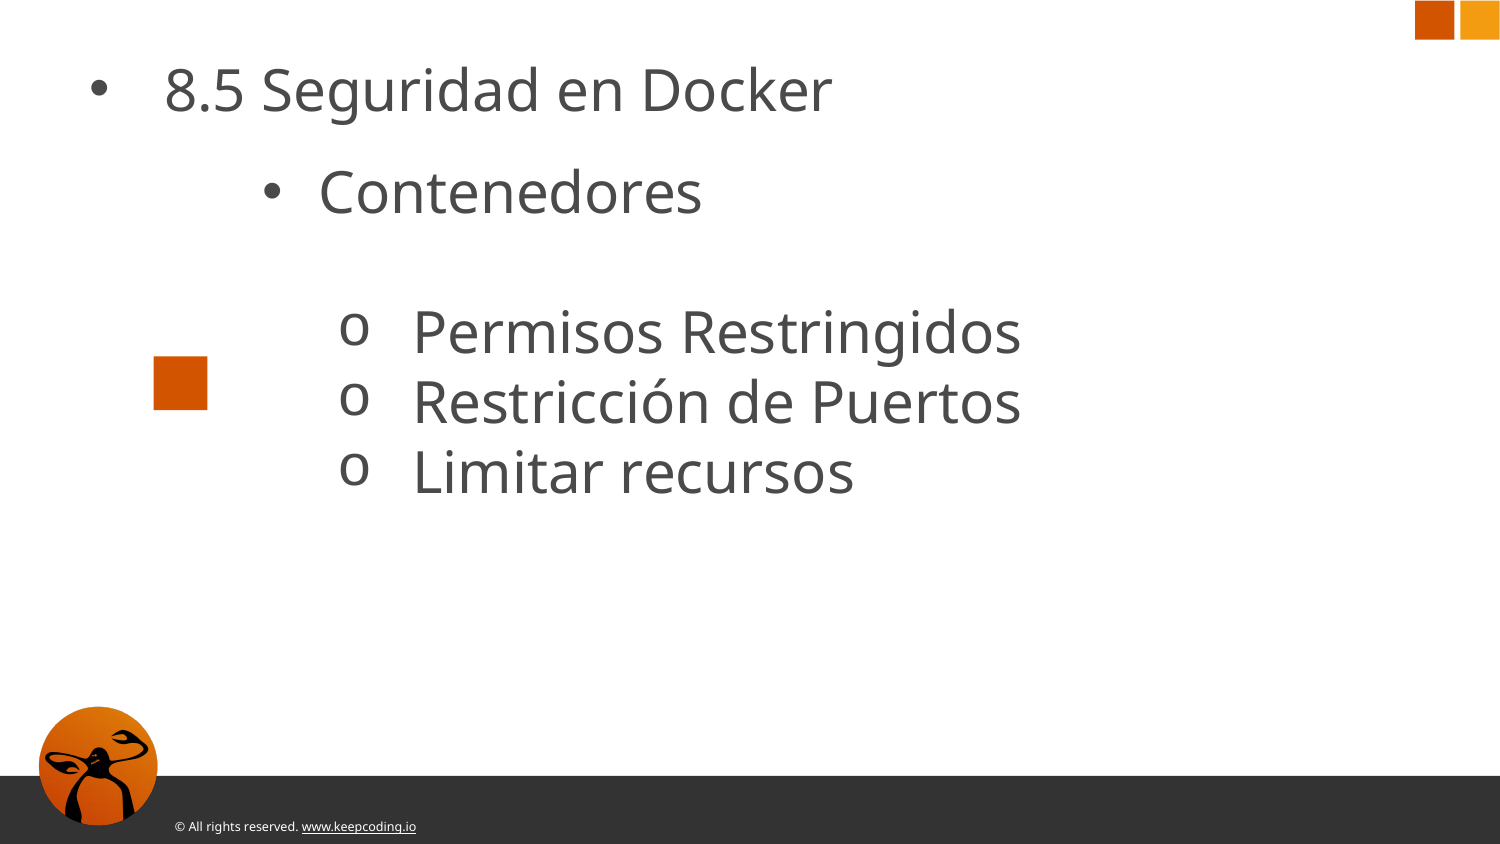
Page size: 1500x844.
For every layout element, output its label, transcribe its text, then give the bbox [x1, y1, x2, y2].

text_box Contenedores Permisos Restringidos Restricción de Puertos Limitar recursos [216, 146, 1398, 673]
subtitle 8.5 Seguridad en Docker [43, 44, 1441, 175]
picture [0, 673, 246, 844]
